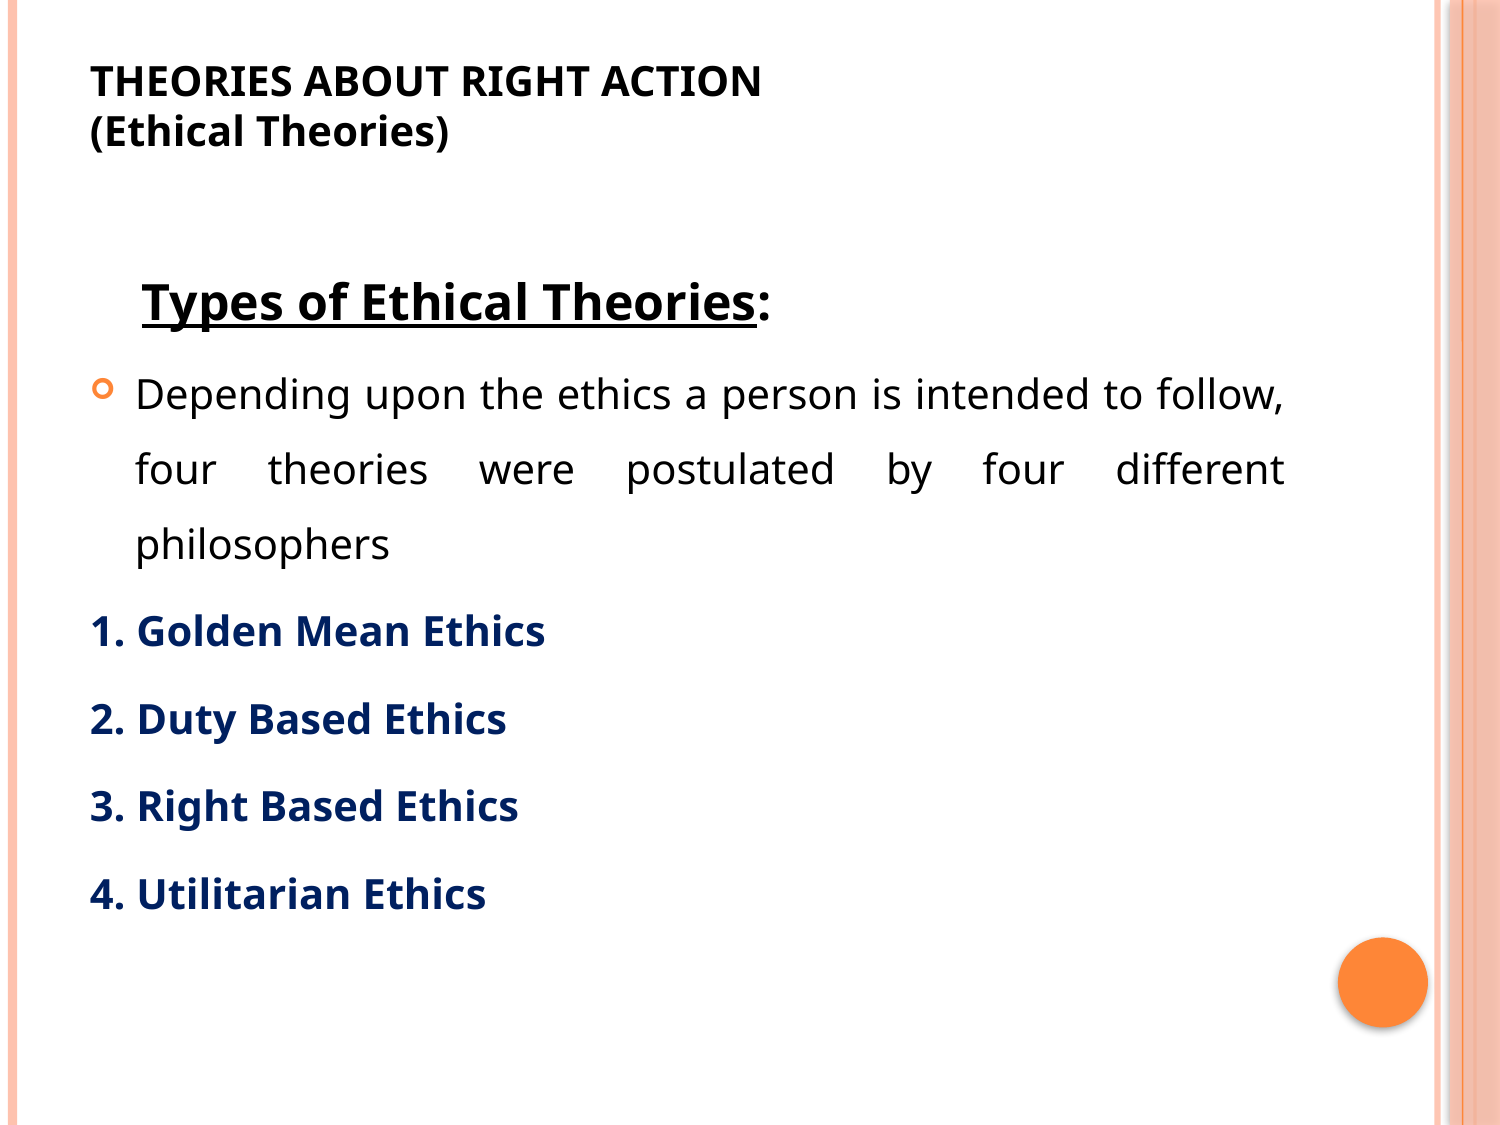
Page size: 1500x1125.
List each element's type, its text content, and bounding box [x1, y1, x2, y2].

list Types of Ethical Theories: Depending upon the ethics a person is intended to follow, four theories were postulated by four different philosophers 1. Golden Mean Ethics 2. Duty Based Ethics 3. Right Based Ethics 4. Utilitarian Ethics [75, 262, 1300, 1062]
title THEORIES ABOUT RIGHT ACTION (Ethical Theories) [75, 12, 1300, 262]
